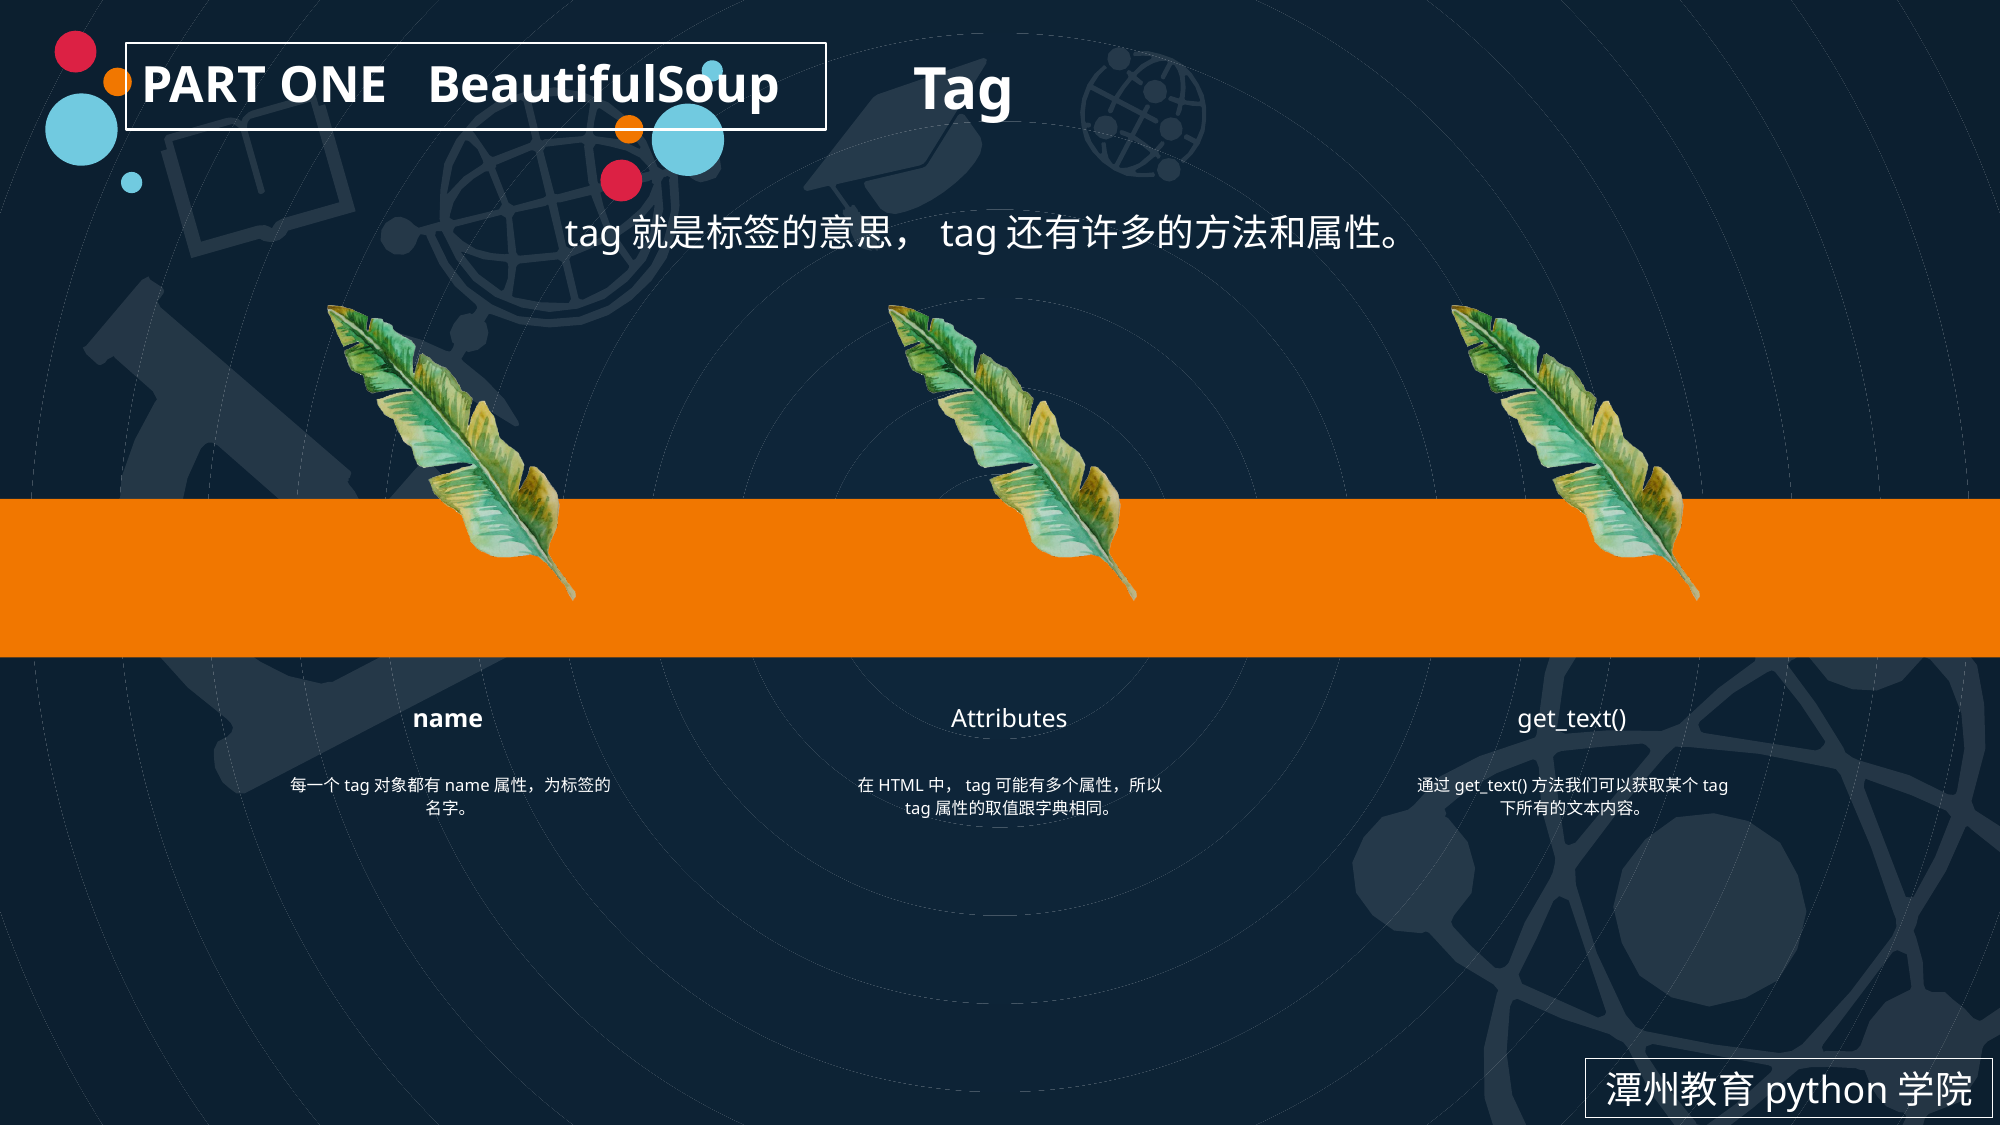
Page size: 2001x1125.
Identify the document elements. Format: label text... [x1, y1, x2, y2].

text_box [271, 695, 630, 826]
text_box tag就是标签的意思，tag还有许多的方法和属性。 [550, 201, 1450, 262]
list PART ONE BeautifulSoup [125, 42, 827, 131]
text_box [1395, 695, 1754, 826]
text_box [0, 498, 2000, 658]
picture [848, 295, 1176, 611]
picture [1411, 295, 1739, 611]
text_box Tag [913, 50, 1226, 121]
text_box 潭州教育python学院 [1585, 1058, 1993, 1118]
picture [286, 295, 615, 611]
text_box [833, 695, 1192, 826]
